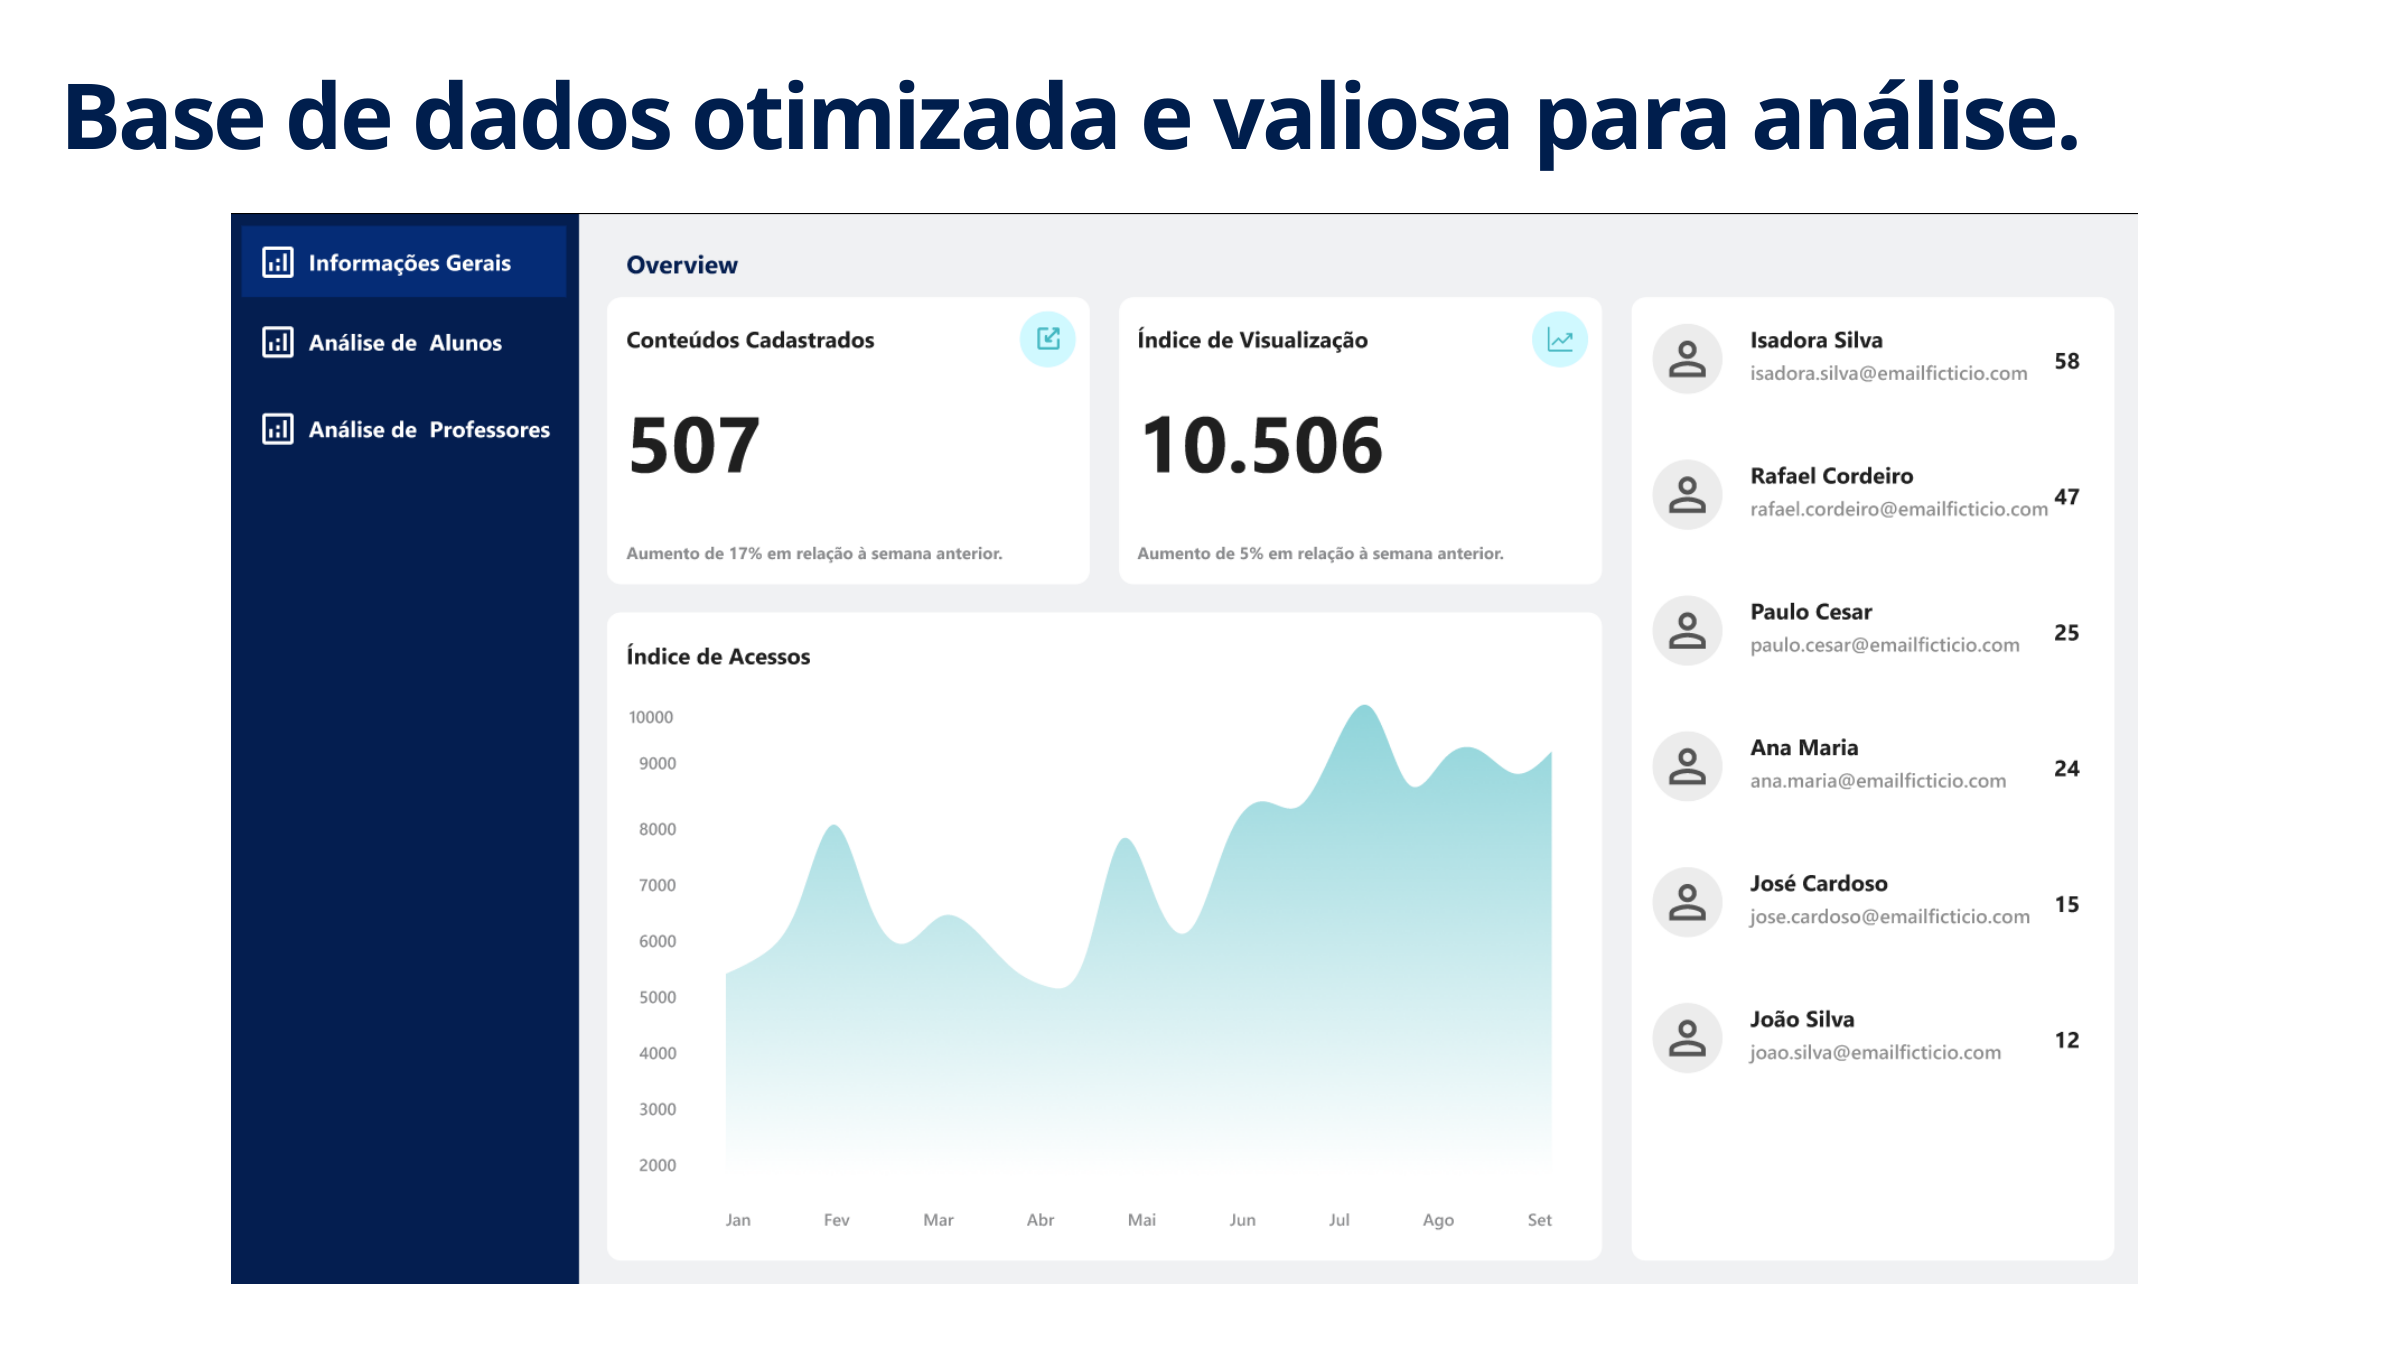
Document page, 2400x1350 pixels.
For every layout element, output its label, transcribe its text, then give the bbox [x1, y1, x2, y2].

picture [231, 213, 2139, 1285]
text_box Base de dados otimizada e valiosa para análise. [45, 46, 1693, 160]
